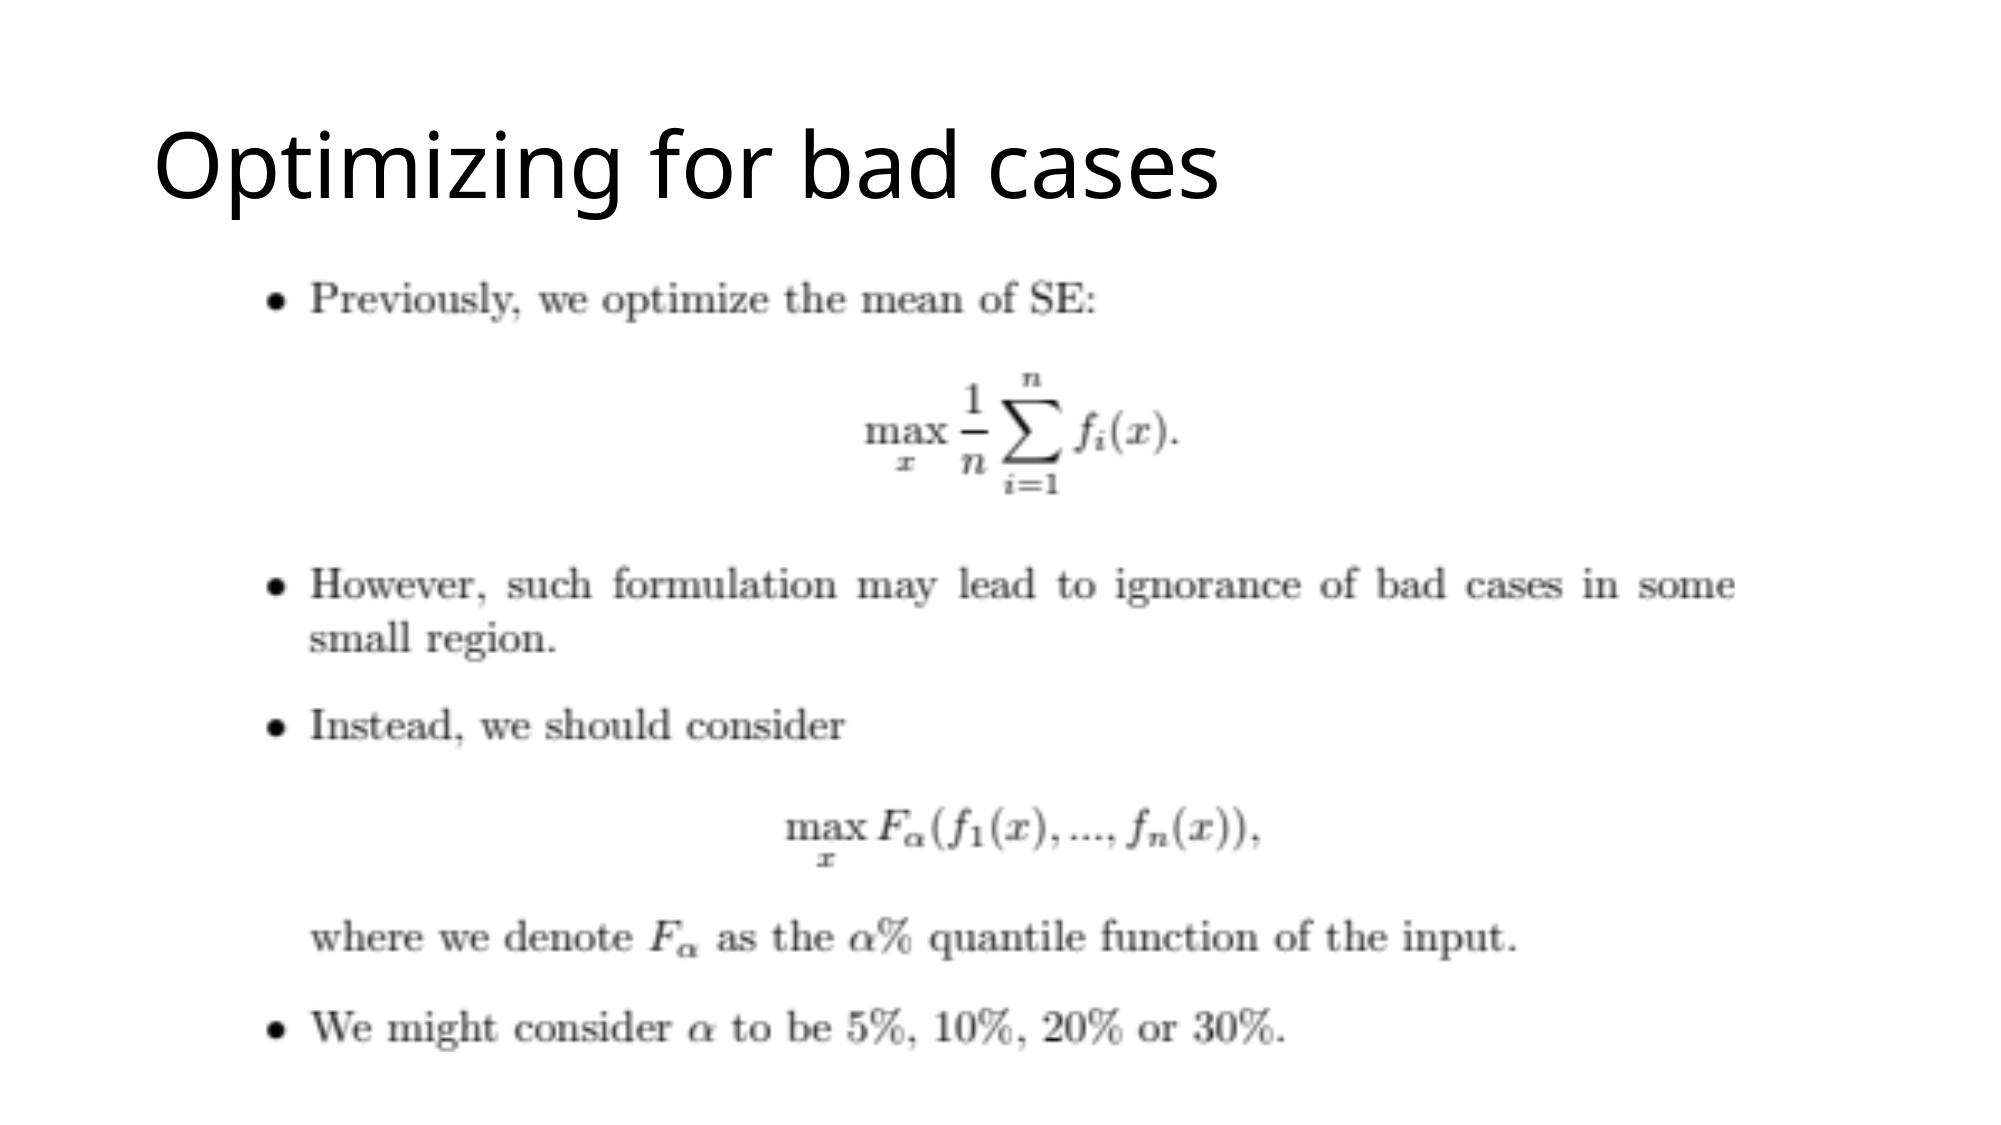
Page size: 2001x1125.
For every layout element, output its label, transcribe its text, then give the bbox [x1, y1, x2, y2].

title Optimizing for bad cases [137, 59, 1863, 278]
picture [265, 277, 1735, 1052]
